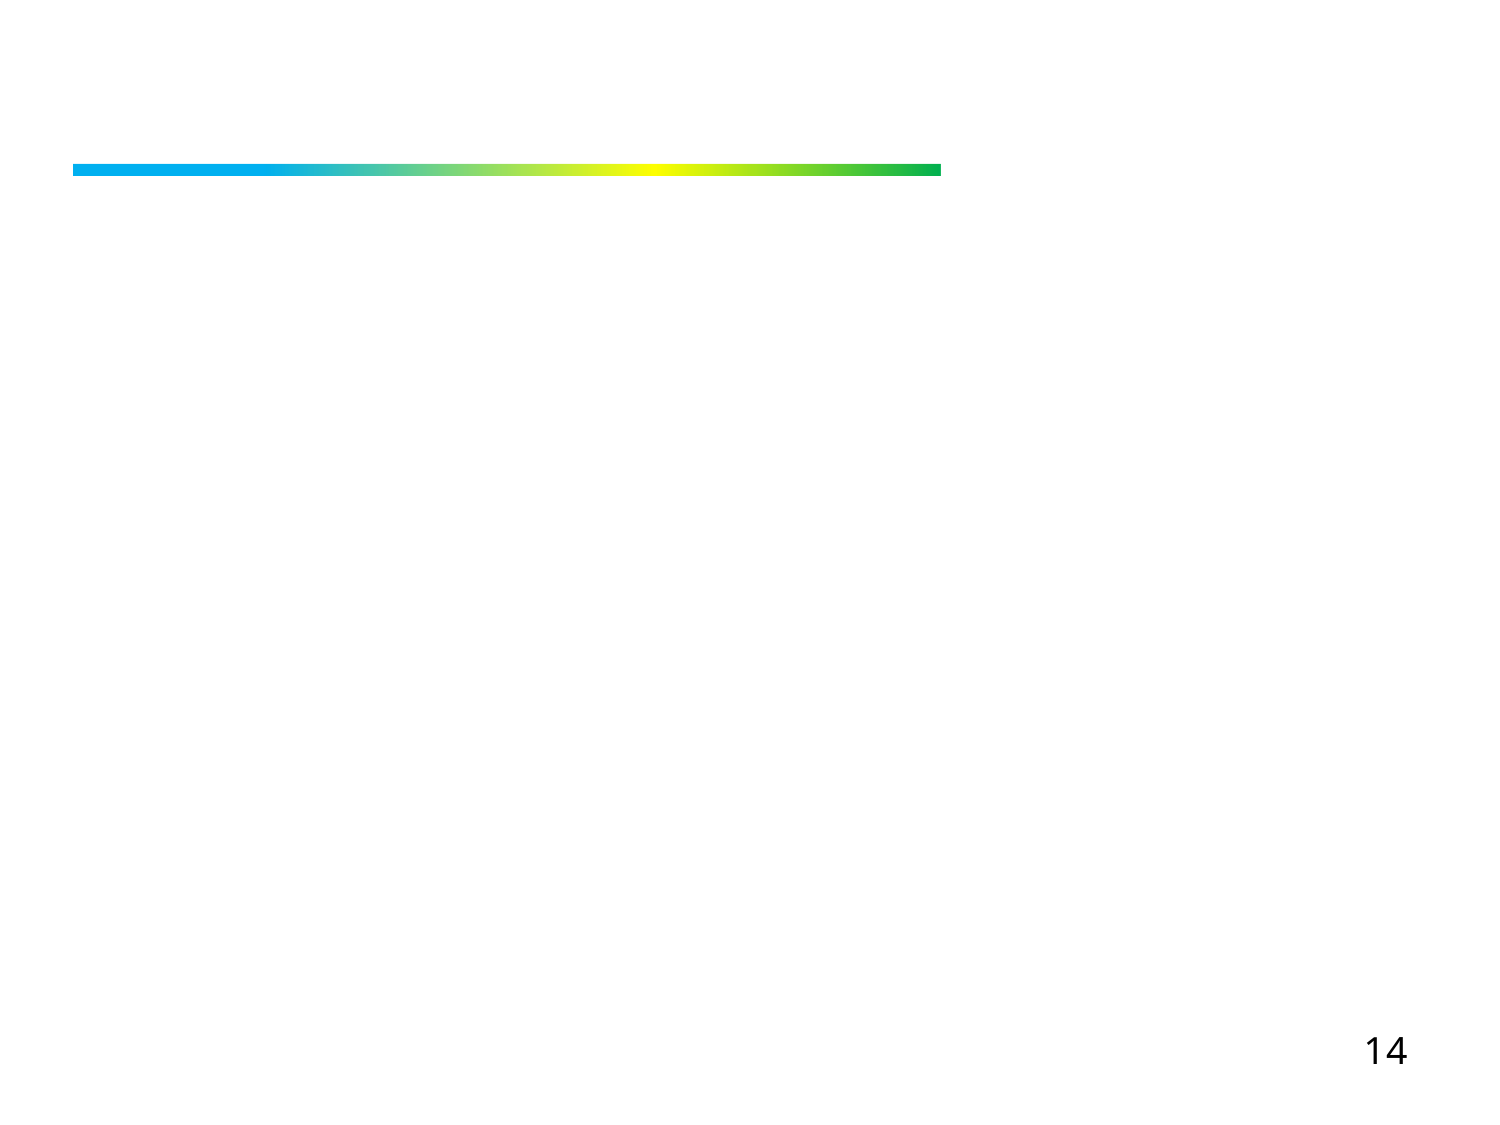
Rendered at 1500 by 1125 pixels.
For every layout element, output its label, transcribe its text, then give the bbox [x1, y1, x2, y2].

picture [293, 163, 941, 176]
slide_number 14 [1357, 1022, 1417, 1125]
